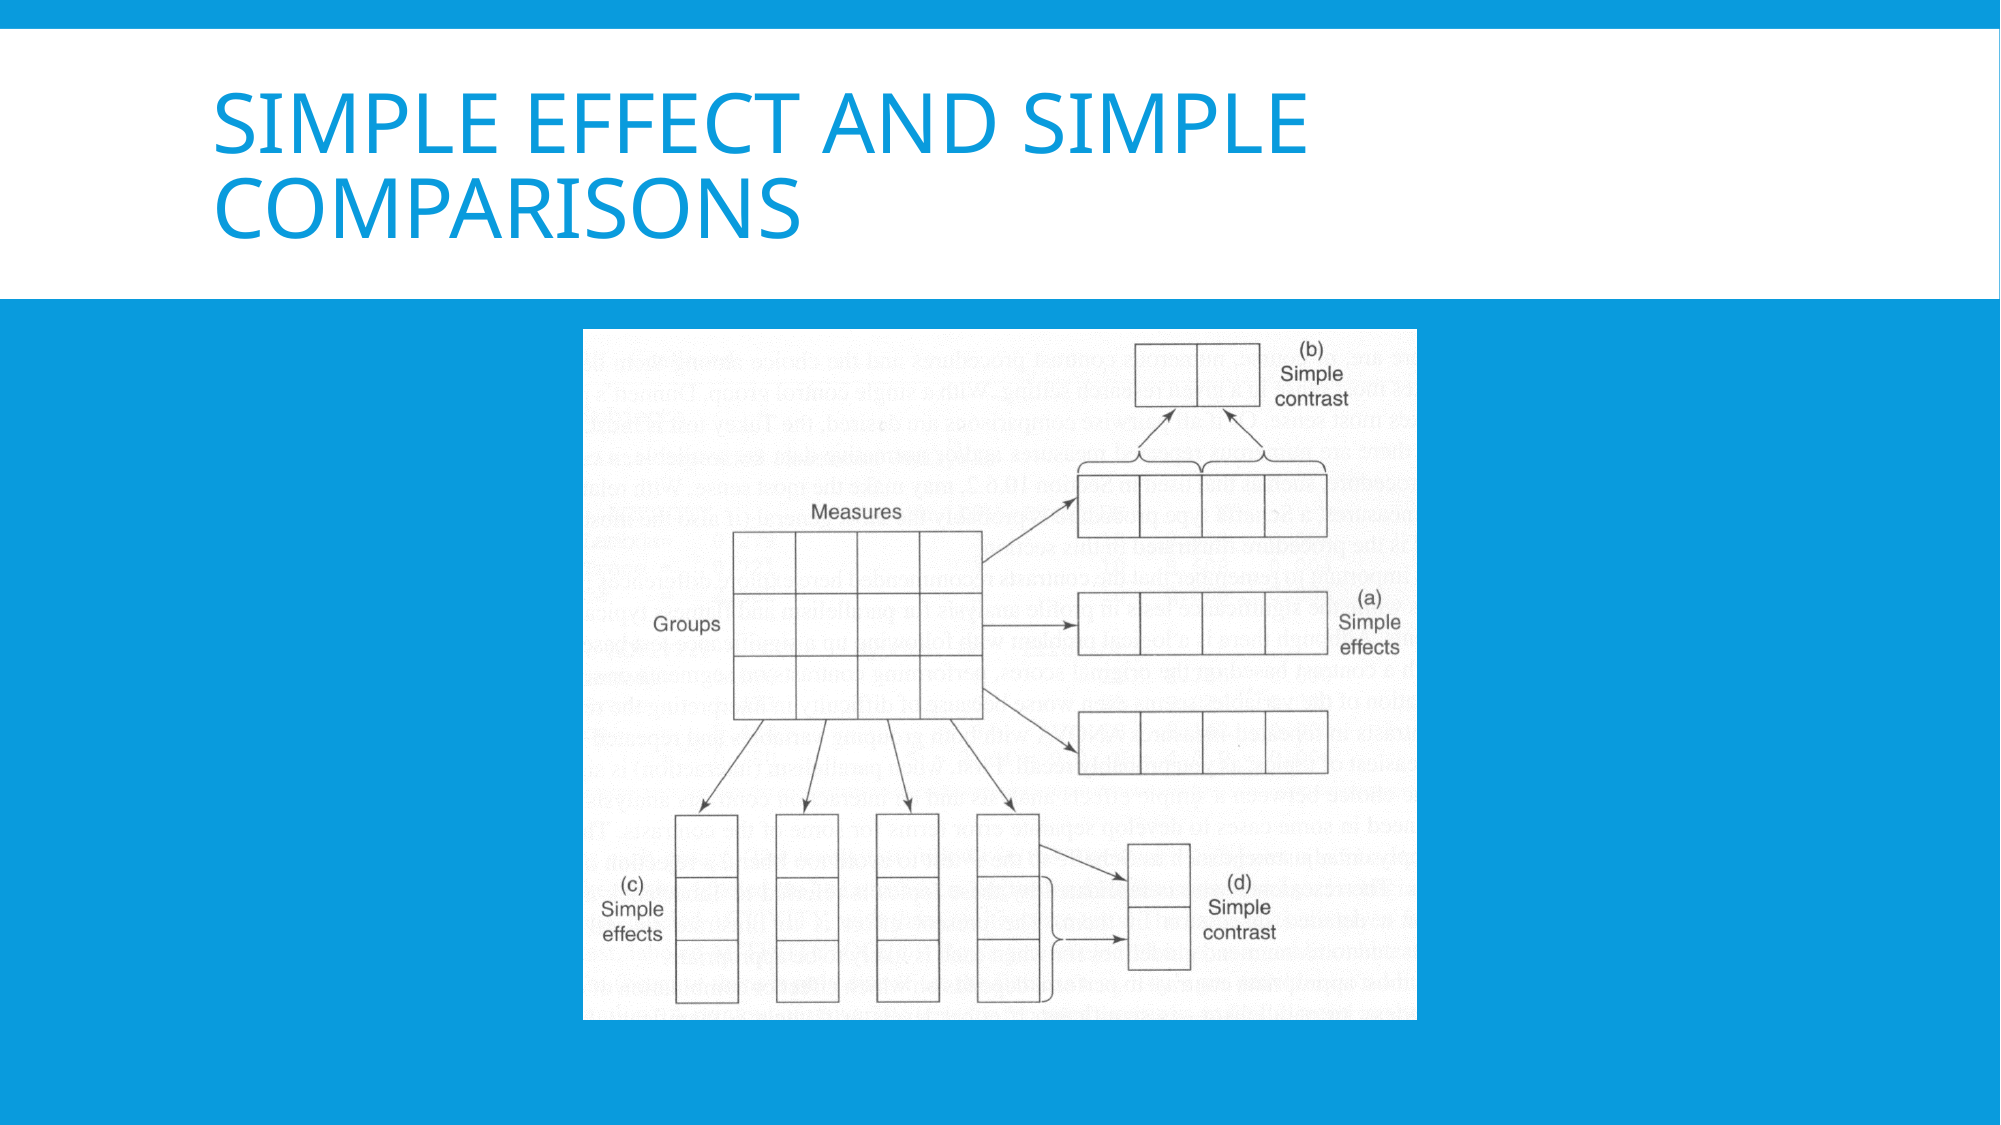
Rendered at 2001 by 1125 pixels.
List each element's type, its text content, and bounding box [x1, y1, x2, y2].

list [583, 329, 1417, 1021]
title Simple effect and Simple Comparisons [197, 46, 1803, 295]
